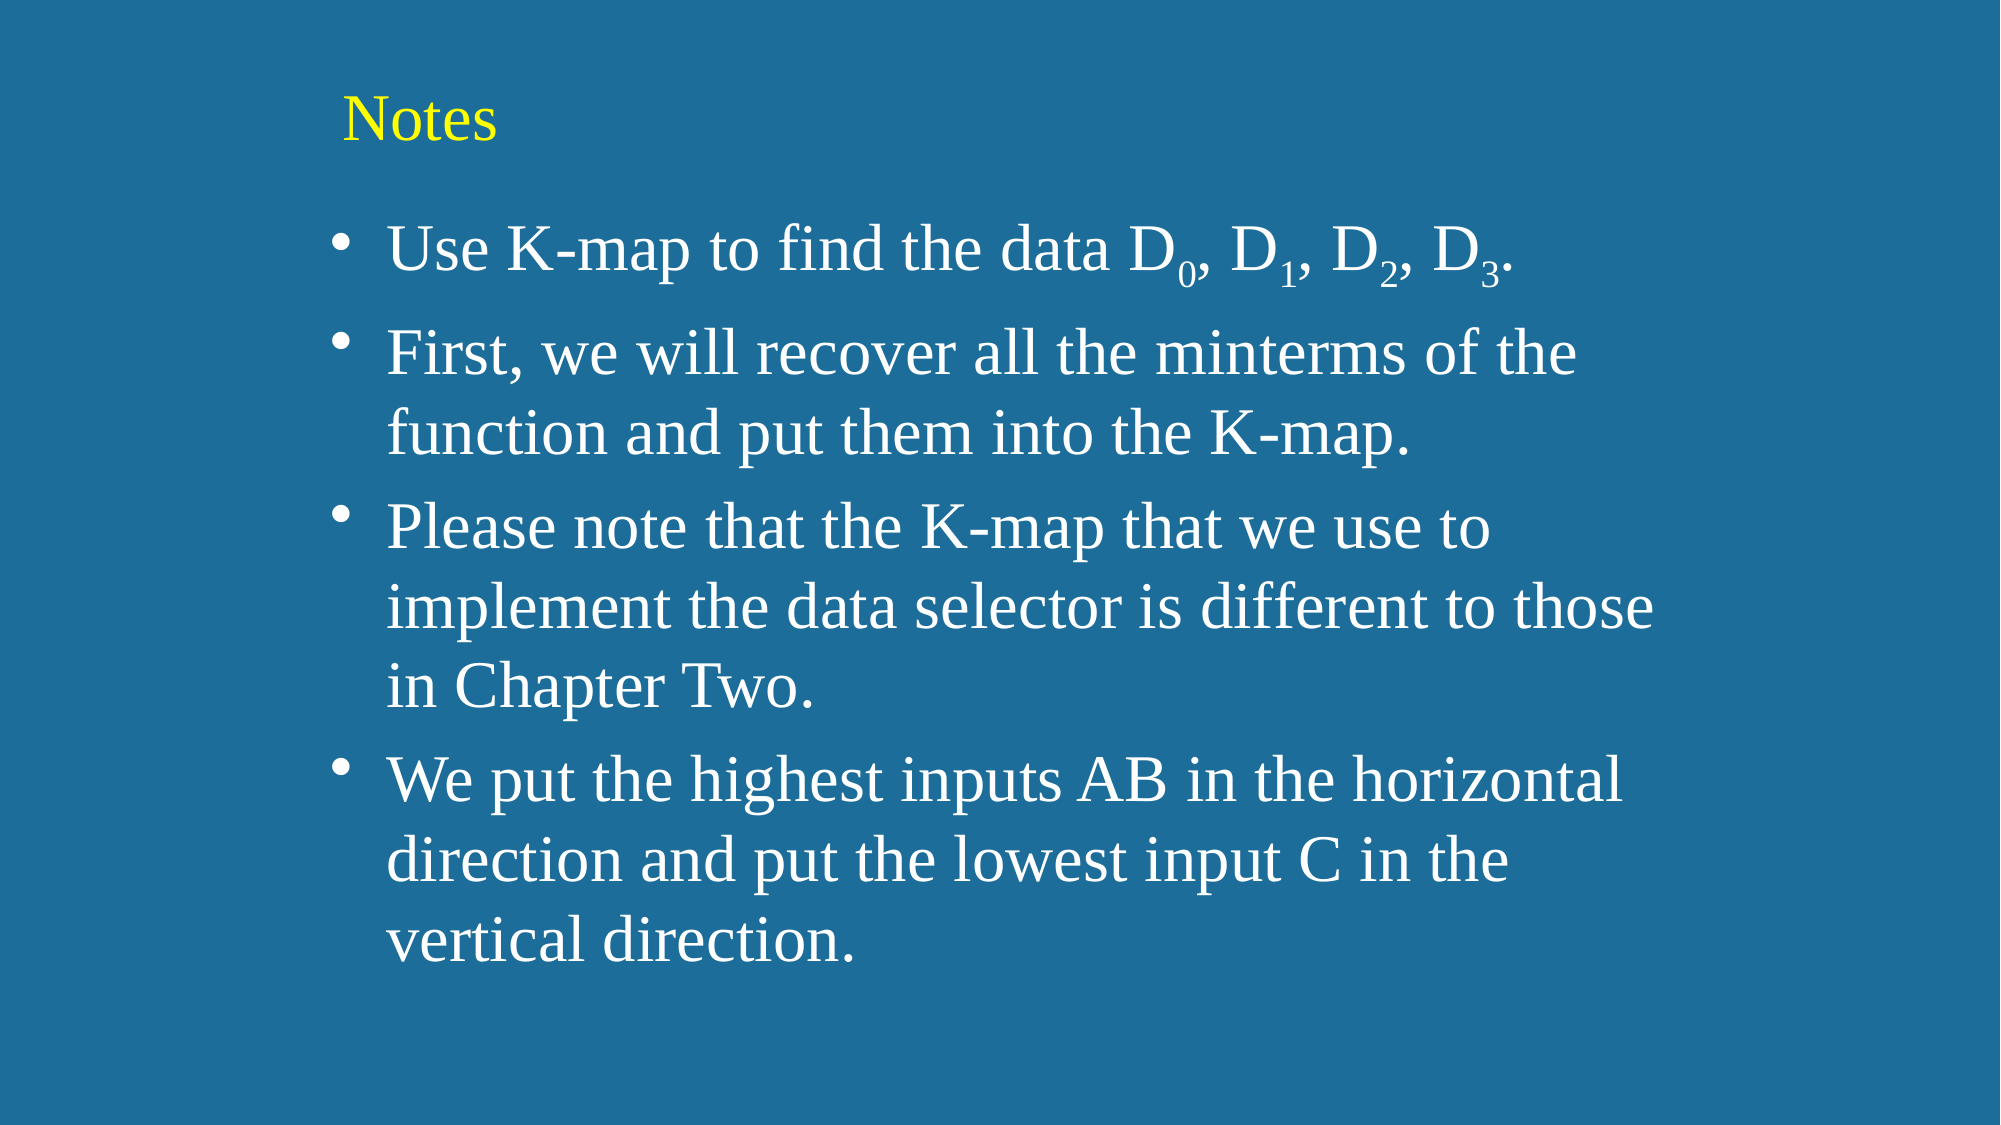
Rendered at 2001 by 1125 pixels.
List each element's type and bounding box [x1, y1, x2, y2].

list [314, 196, 1713, 872]
text_box [327, 66, 514, 161]
